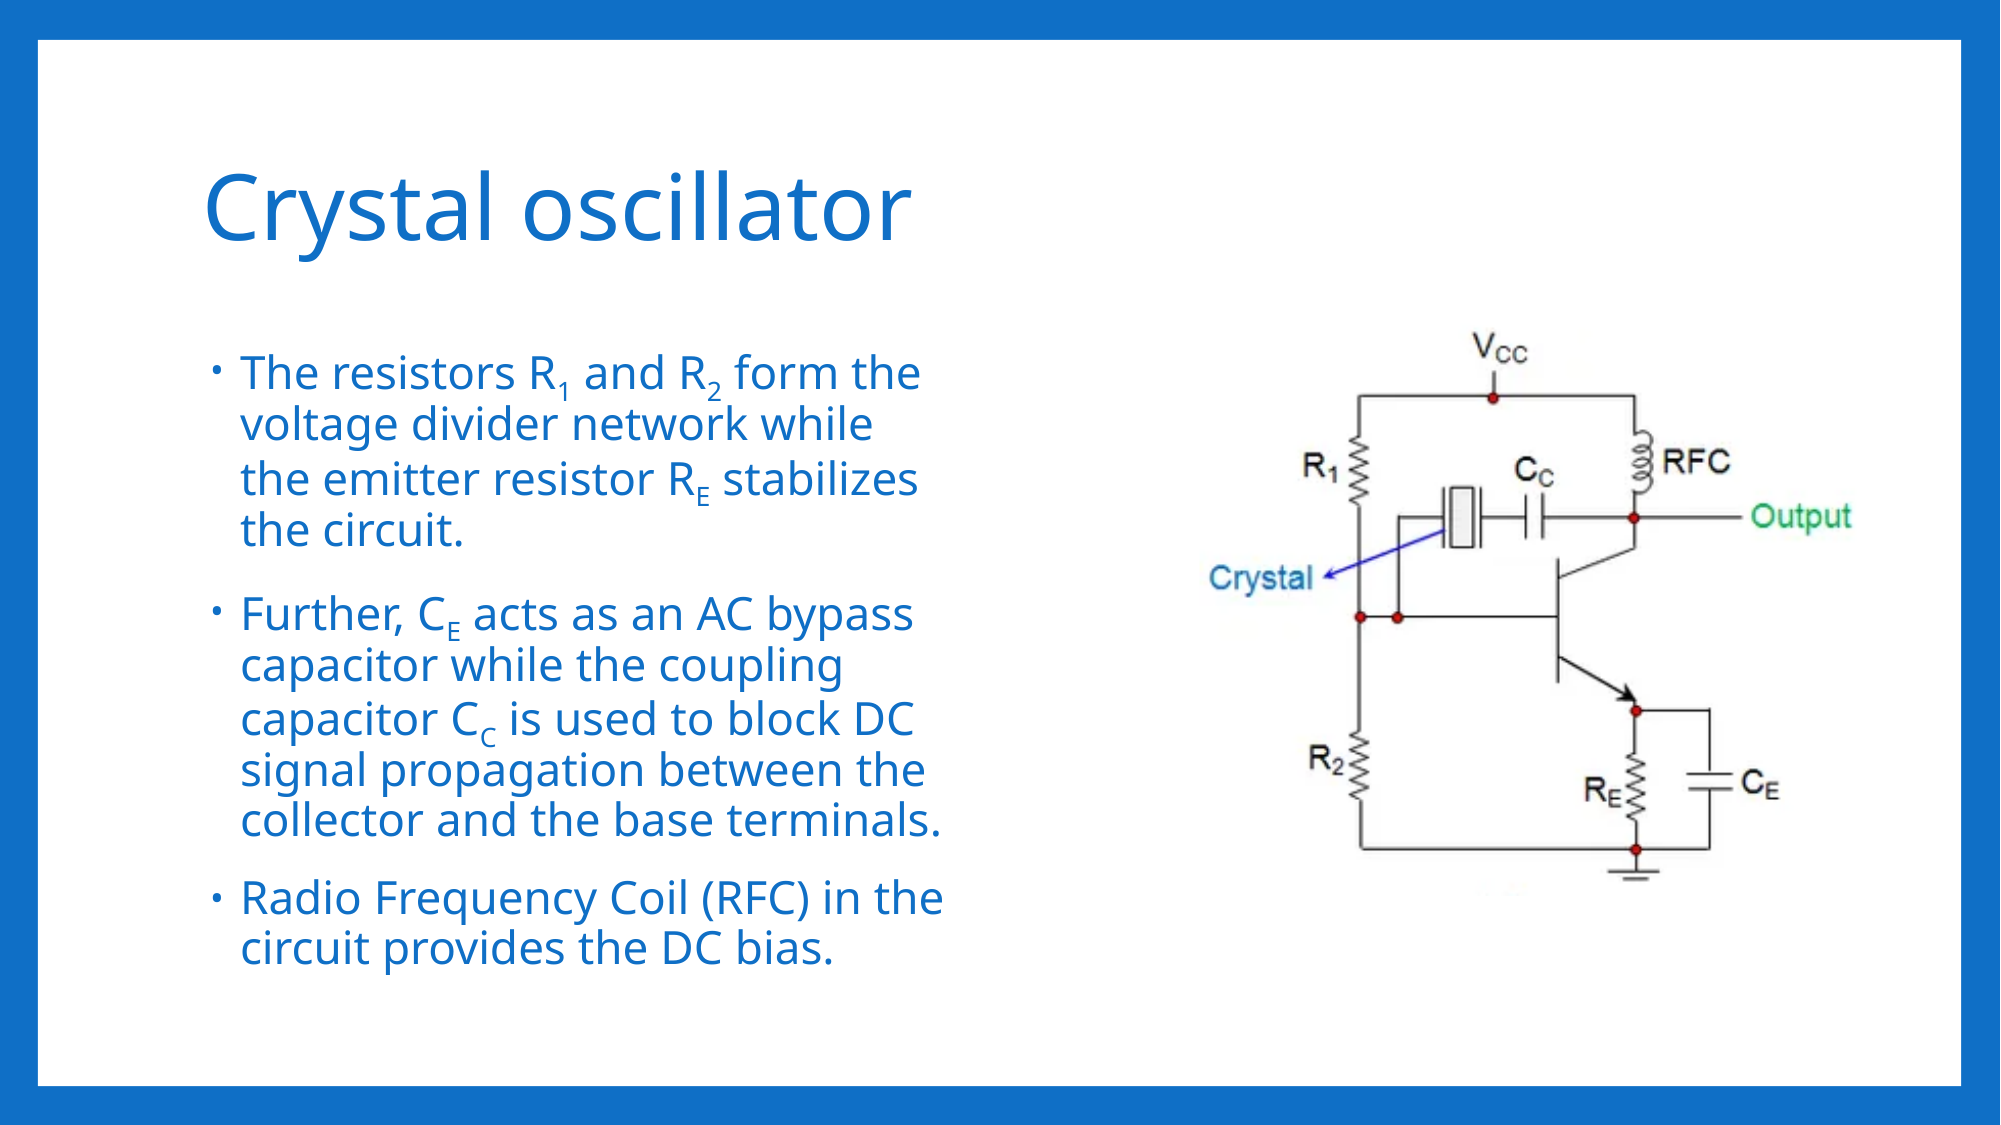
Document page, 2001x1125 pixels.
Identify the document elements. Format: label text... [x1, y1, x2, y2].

list The resistors R1 and R2 form the voltage divider network while the emitter resistor RE stabilizes the circuit. Further, CE acts as an AC bypass capacitor while the coupling capacitor CC is used to block DC signal propagation between the collector and the base terminals. Radio Frequency Coil (RFC) in the circuit provides the DC bias. [187, 337, 968, 998]
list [1192, 322, 1885, 897]
title Crystal oscillator [187, 99, 1808, 323]
